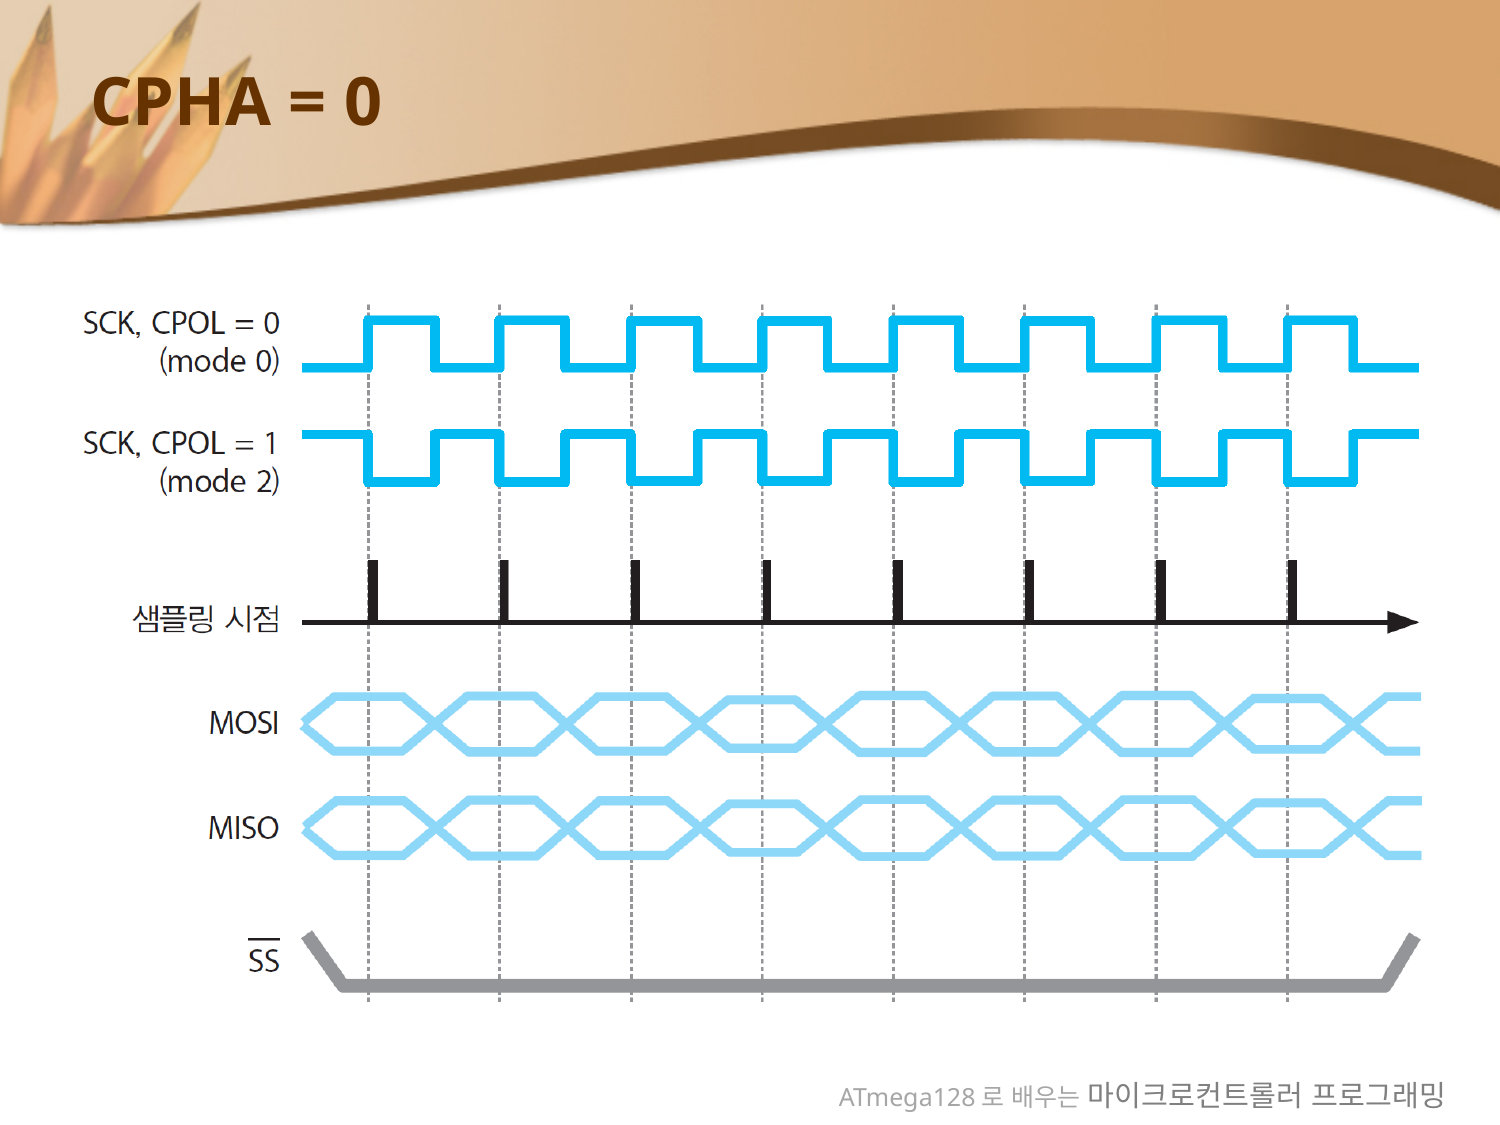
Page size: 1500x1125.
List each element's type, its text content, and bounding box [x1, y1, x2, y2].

title CPHA = 0 [75, 47, 1376, 150]
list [74, 292, 1426, 1010]
picture [0, 0, 1500, 1125]
